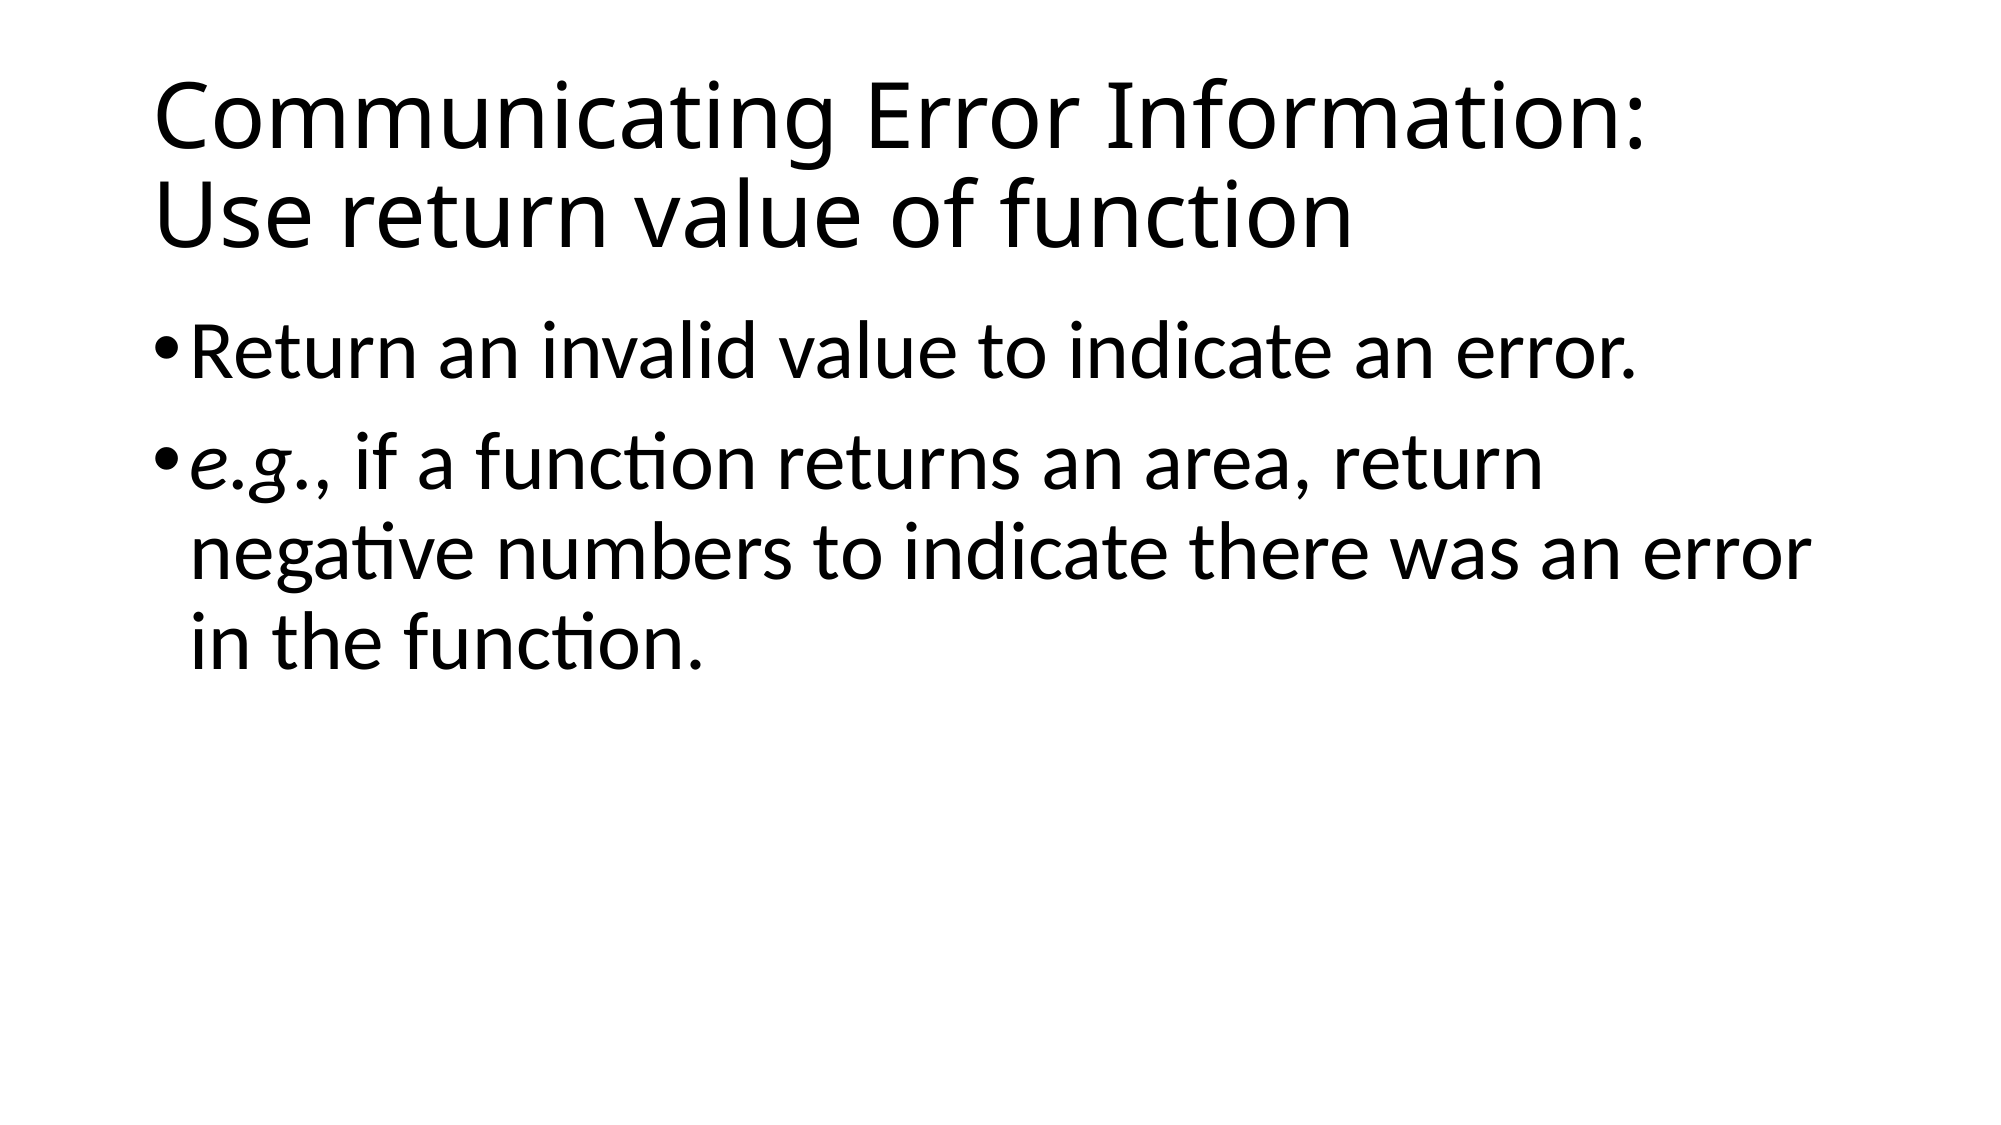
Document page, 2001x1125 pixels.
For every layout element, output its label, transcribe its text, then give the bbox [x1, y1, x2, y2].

title Communicating Error Information: Use return value of function [137, 59, 1863, 278]
list Return an invalid value to indicate an error. e.g., if a function returns an area, return negative numbers to indicate there was an error in the function. [137, 299, 1863, 1014]
